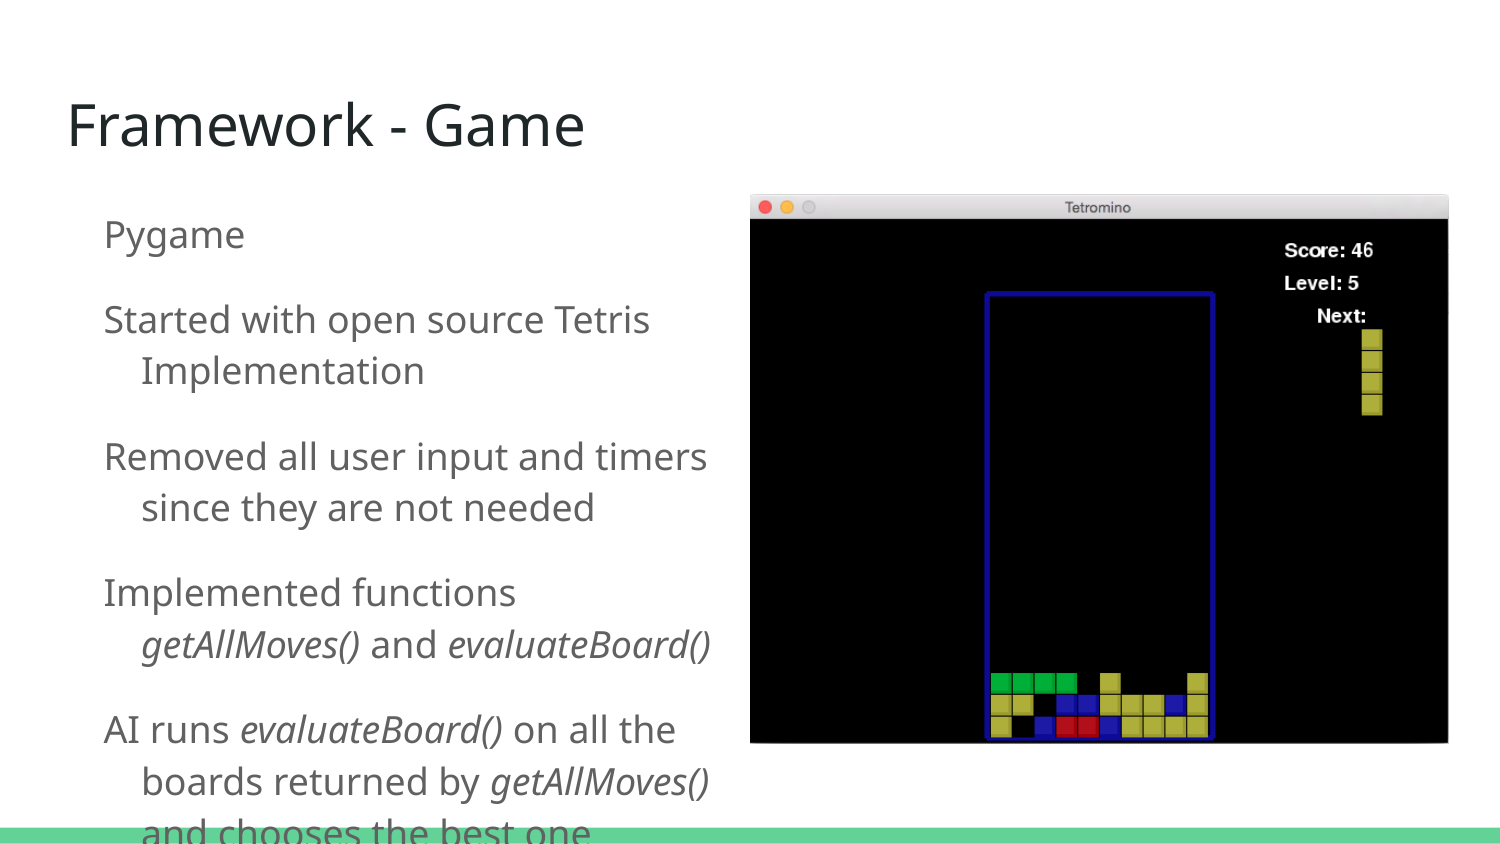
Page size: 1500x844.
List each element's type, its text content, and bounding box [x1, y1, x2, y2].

list Pygame Started with open source Tetris Implementation Removed all user input and timers since they are not needed Implemented functions getAllMoves() and evaluateBoard() AI runs evaluateBoard() on all the boards returned by getAllMoves() and chooses the best one [51, 189, 752, 750]
picture [750, 194, 1450, 745]
title Framework - Game [51, 72, 1449, 167]
